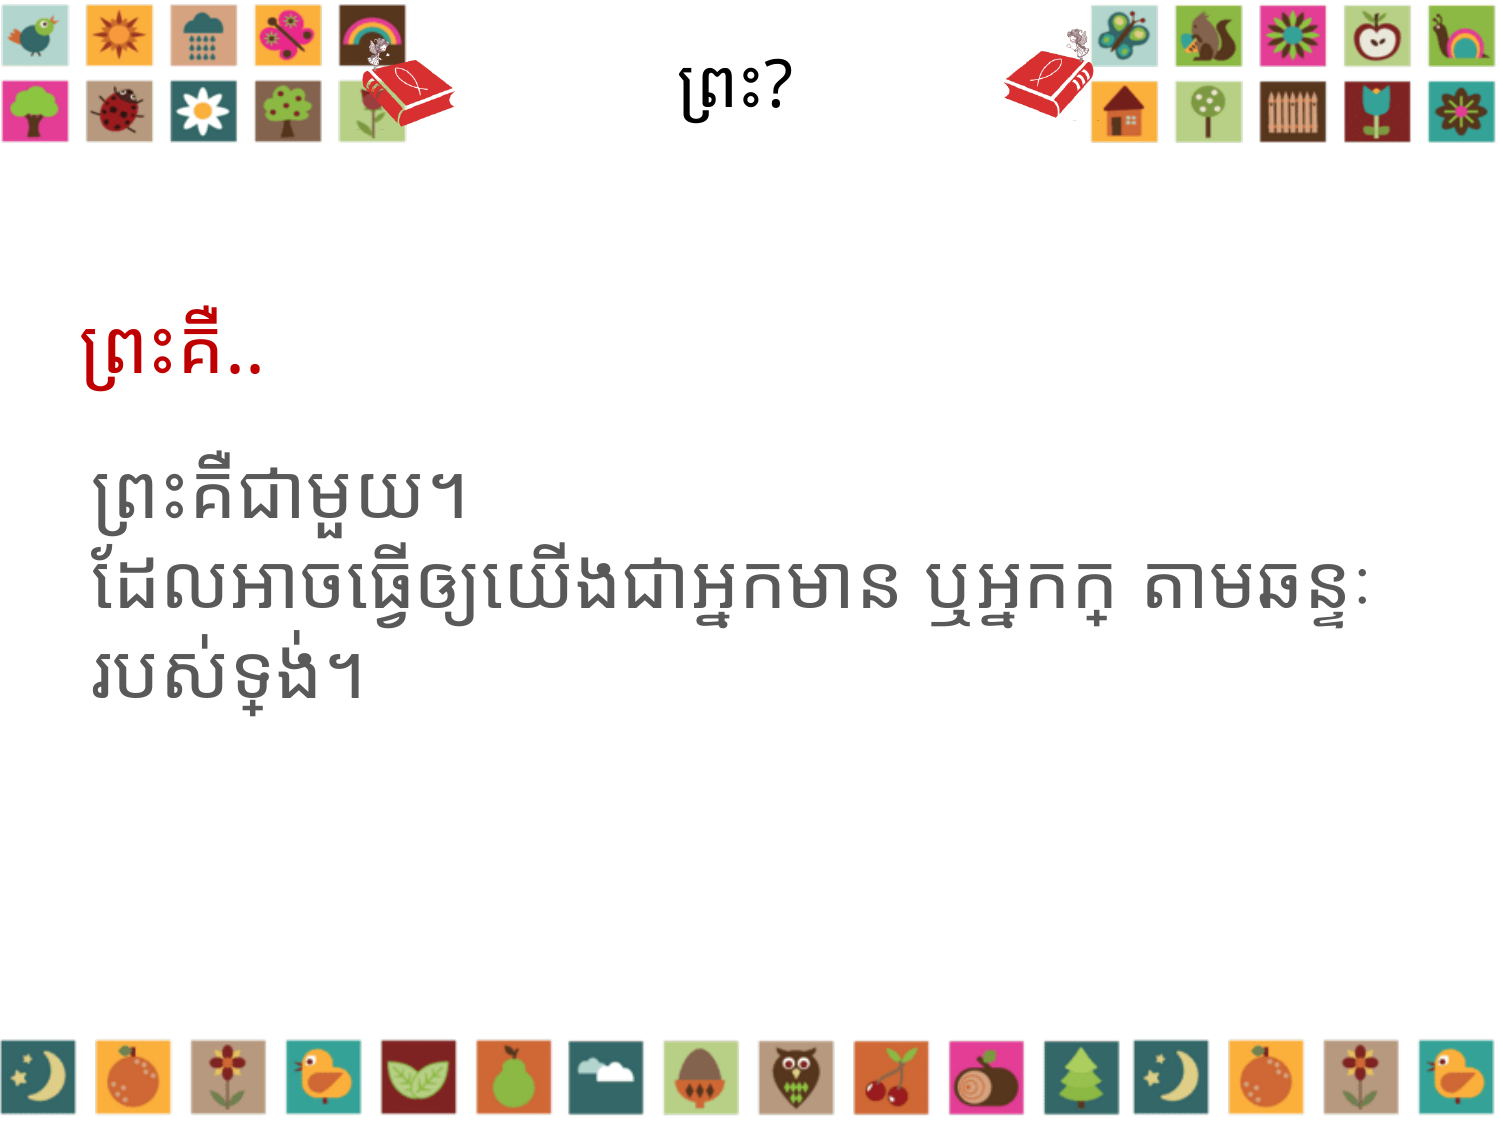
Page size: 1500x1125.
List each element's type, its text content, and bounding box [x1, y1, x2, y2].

picture [971, 3, 1500, 150]
text_box ព្រះគឺ.. [64, 290, 1412, 396]
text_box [0, 1028, 1500, 1118]
picture [0, 3, 487, 150]
text_box ព្រះ? [490, 33, 971, 129]
text_box ព្រះគឺជាមួយ។ ដែល​អាច​ធ្វើ​ឲ្យ​យើង​ជា​អ្នក​មាន ឬ​អ្នក​ក្រ តាម​ឆន្ទៈ​របស់​ទ្រង់។ [76, 436, 1424, 722]
